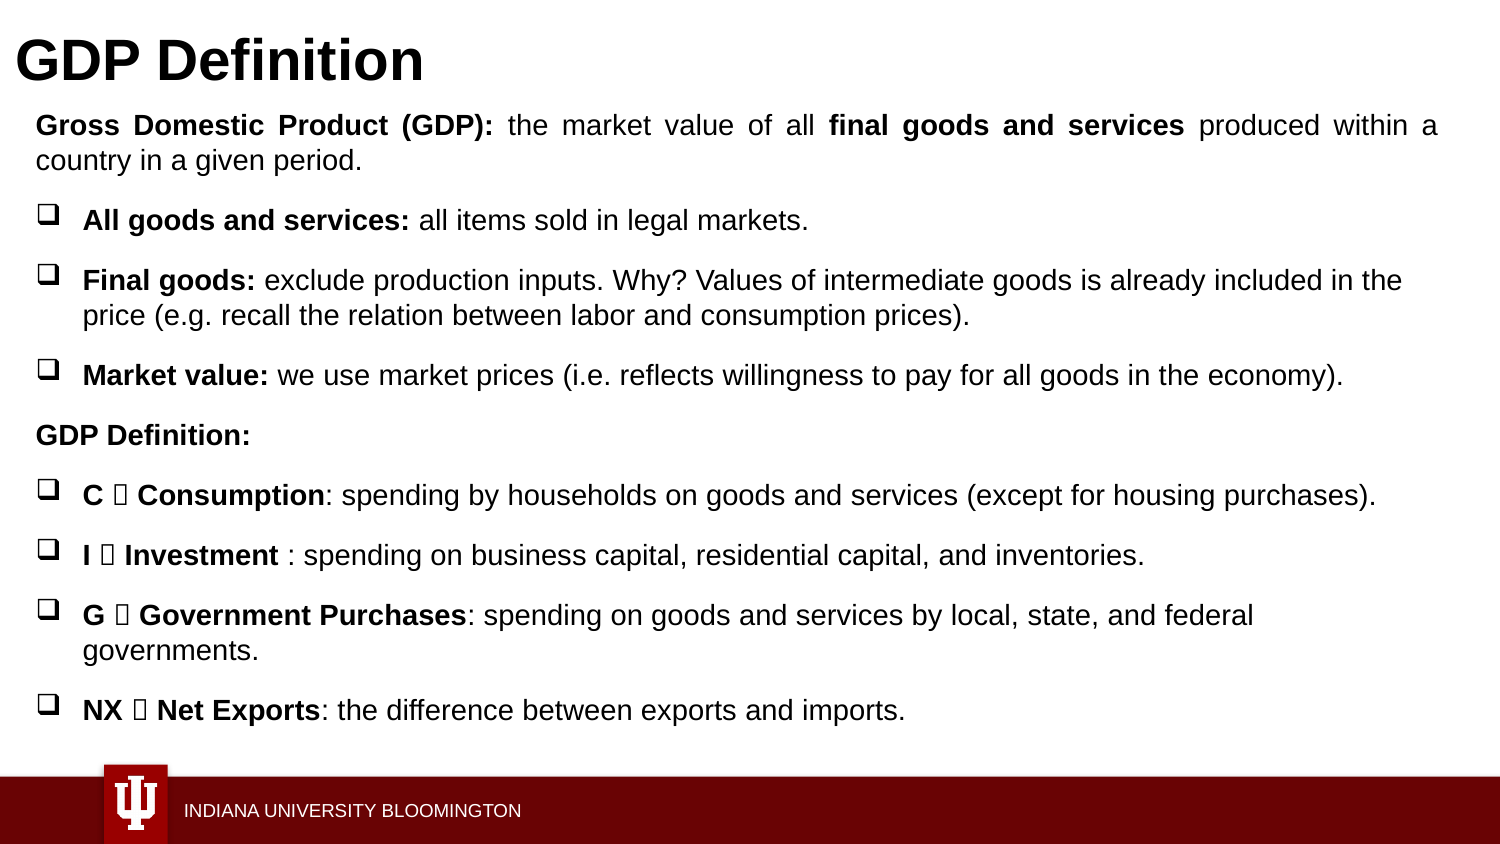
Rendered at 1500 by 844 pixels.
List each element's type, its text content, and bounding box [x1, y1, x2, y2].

title GDP Definition [0, 0, 1500, 115]
